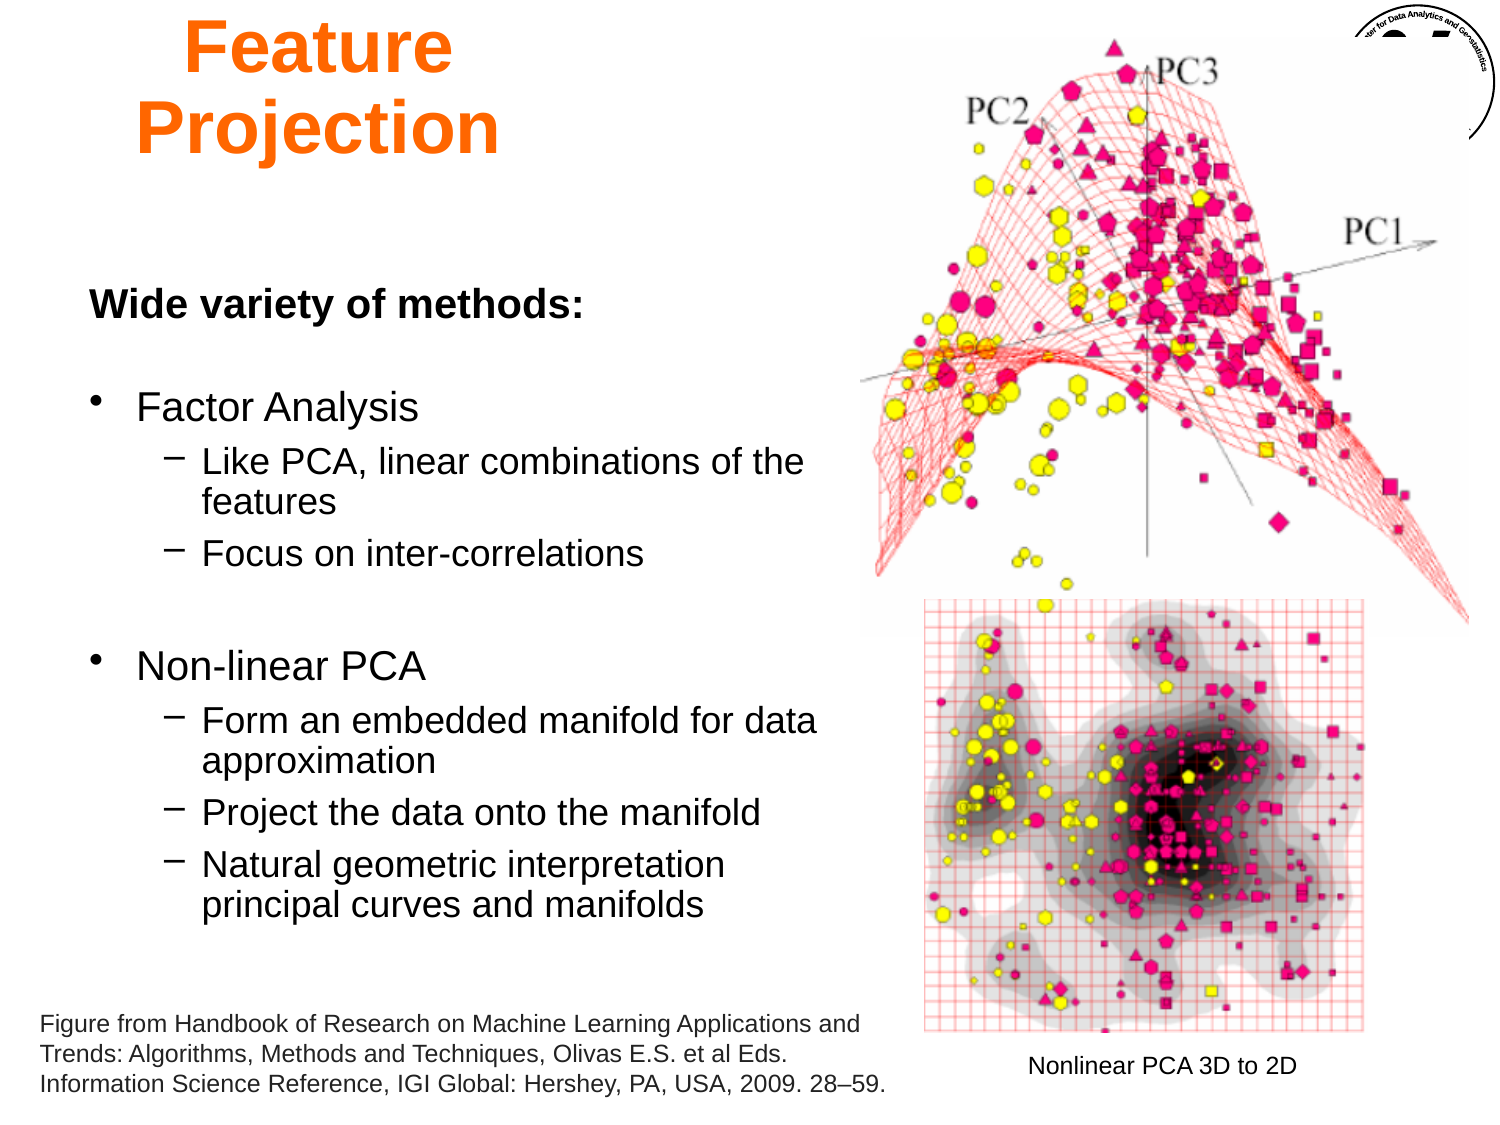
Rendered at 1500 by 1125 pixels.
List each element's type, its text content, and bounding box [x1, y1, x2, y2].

text_box Nonlinear PCA 3D to 2D [1013, 1042, 1314, 1087]
text_box Figure from Handbook of Research on Machine Learning Applications and Trends: Algorithms, Methods and Techniques, Olivas E.S. et al Eds. Information Science Reference, IGI Global: Hershey, PA, USA, 2009. 28–59. [24, 999, 925, 1105]
text_box Feature Projection [0, 0, 638, 188]
text_box Wide variety of methods: Factor Analysis Like PCA, linear combinations of the features Focus on inter-correlations Non-linear PCA Form an embedded manifold for data approximation Project the data onto the manifold Natural geometric interpretation principal curves and manifolds [74, 274, 850, 950]
picture [860, 37, 1469, 1034]
